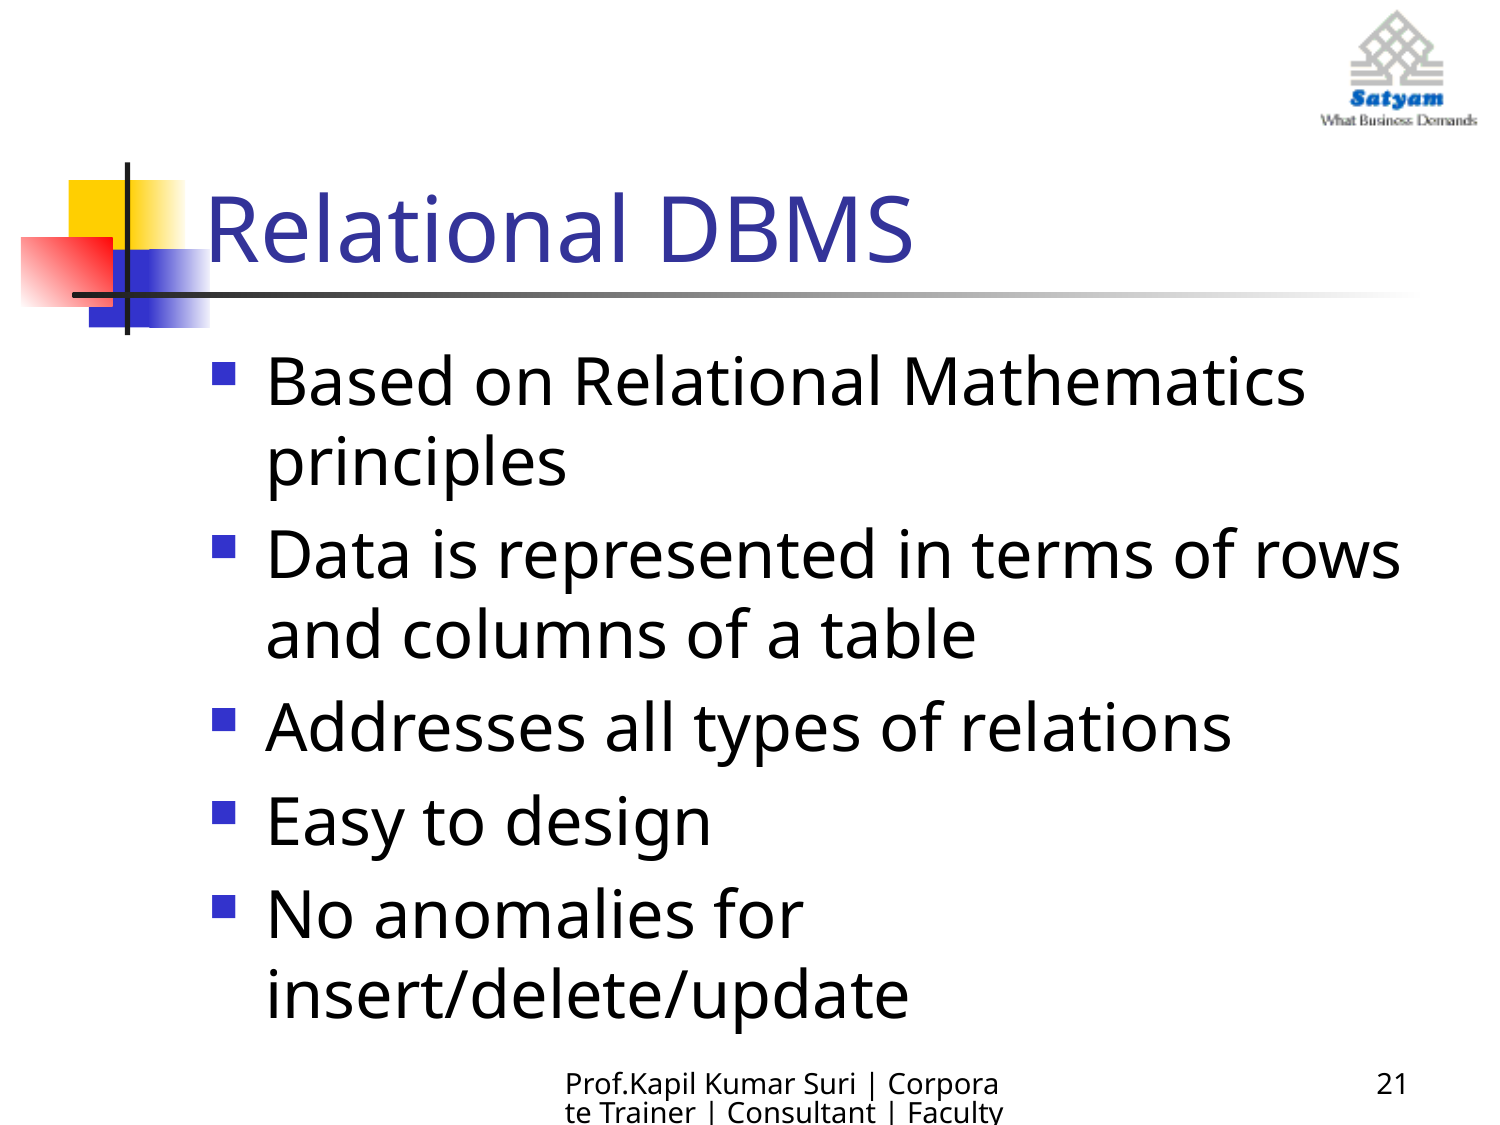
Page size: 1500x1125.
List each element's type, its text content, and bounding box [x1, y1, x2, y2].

slide_number 21 [1112, 1037, 1426, 1113]
title Relational DBMS [188, 101, 1468, 289]
picture [1310, 0, 1500, 141]
footer Prof.Kapil Kumar Suri | Corporate Trainer | Consultant | Faculty [549, 1037, 1026, 1113]
list Based on Relational Mathematics principles Data is represented in terms of rows and columns of a table Addresses all types of relations Easy to design No anomalies for insert/delete/update [193, 330, 1470, 1007]
